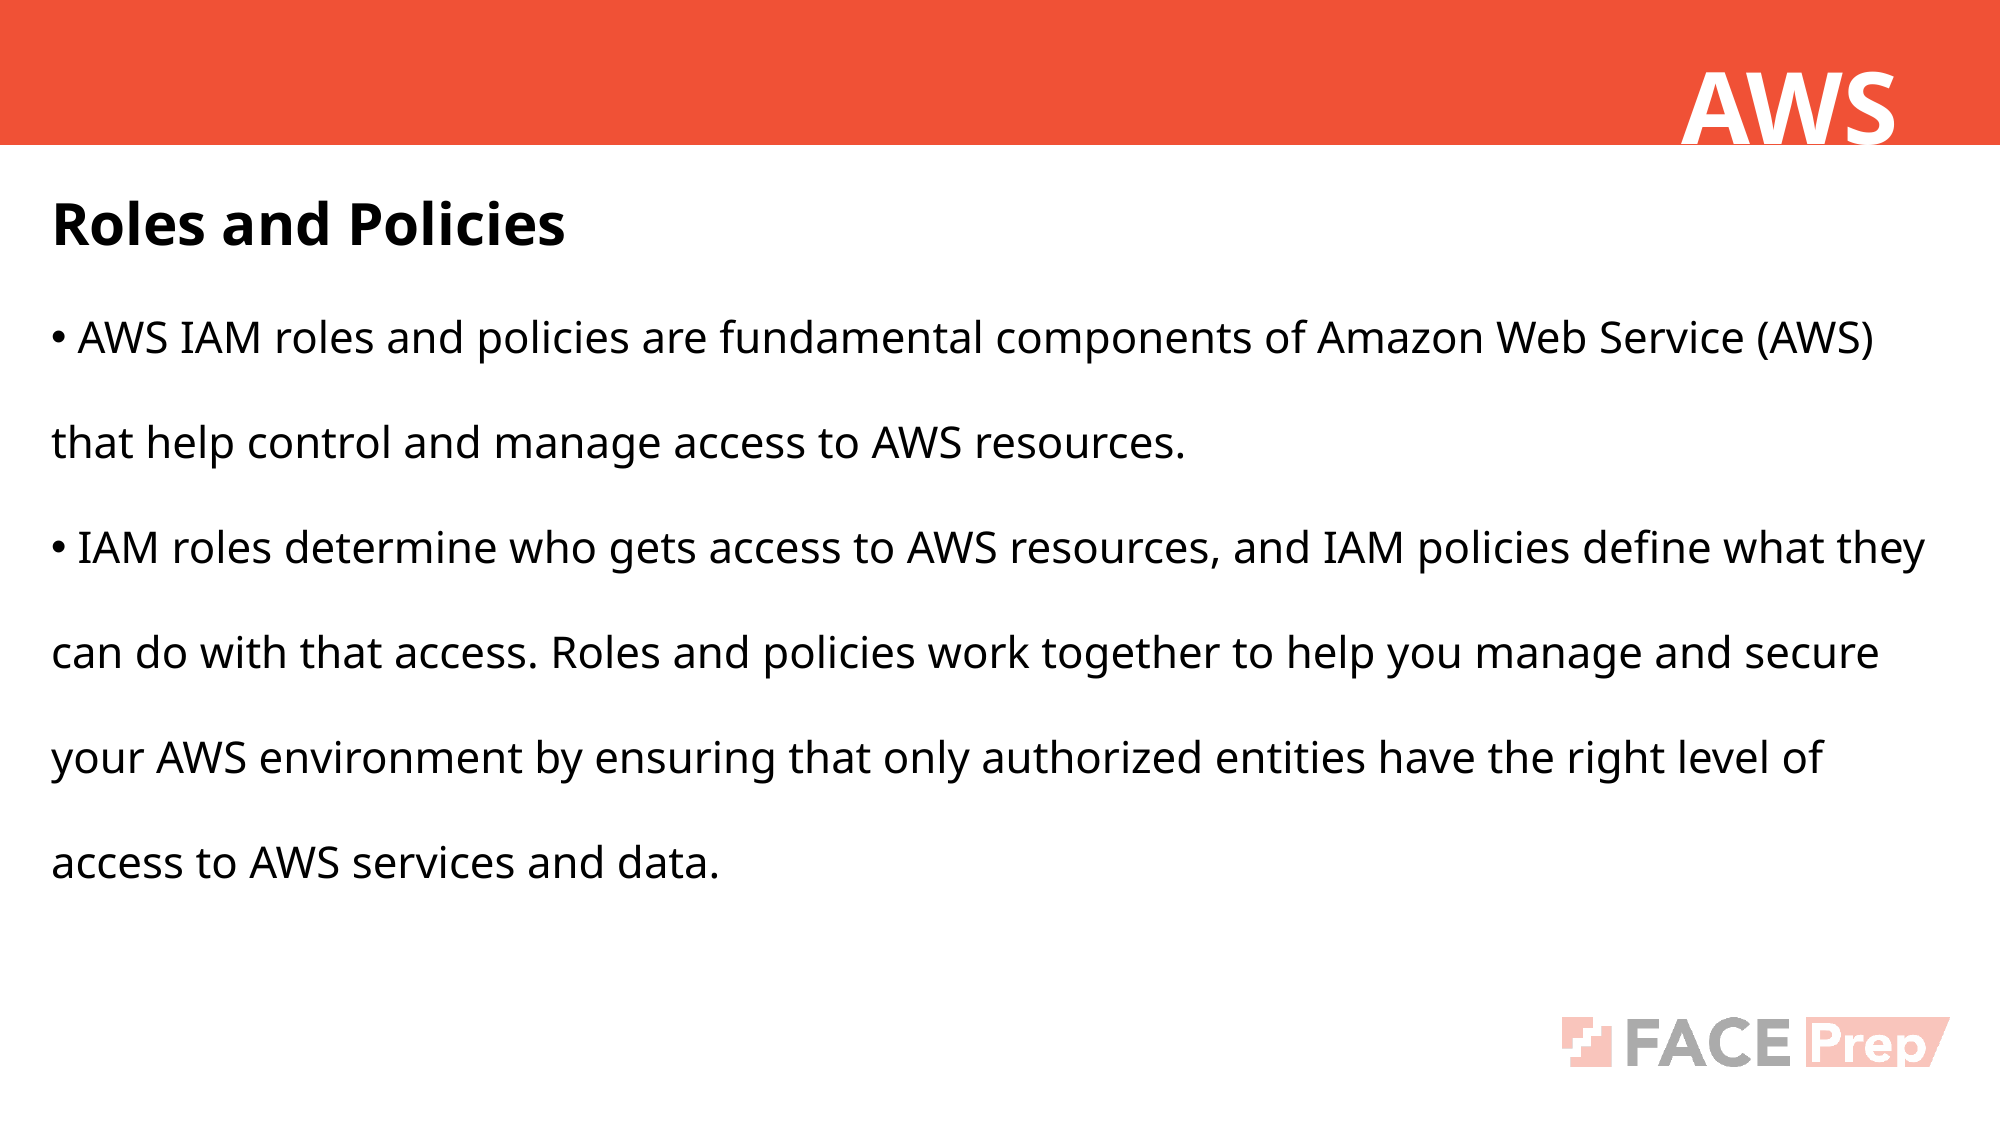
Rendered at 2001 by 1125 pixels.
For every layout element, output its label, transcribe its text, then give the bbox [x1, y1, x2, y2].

text_box [0, 1, 2000, 145]
picture [1562, 1017, 1950, 1067]
text_box AWS [638, 37, 1914, 173]
text_box Roles and Policies AWS IAM roles and policies are fundamental components of Amazon Web Service (AWS) that help control and manage access to AWS resources. IAM roles determine who gets access to AWS resources, and IAM policies define what they can do with that access. Roles and policies work together to help you manage and secure your AWS environment by ensuring that only authorized entities have the right level of access to AWS services and data. [36, 179, 1957, 1125]
